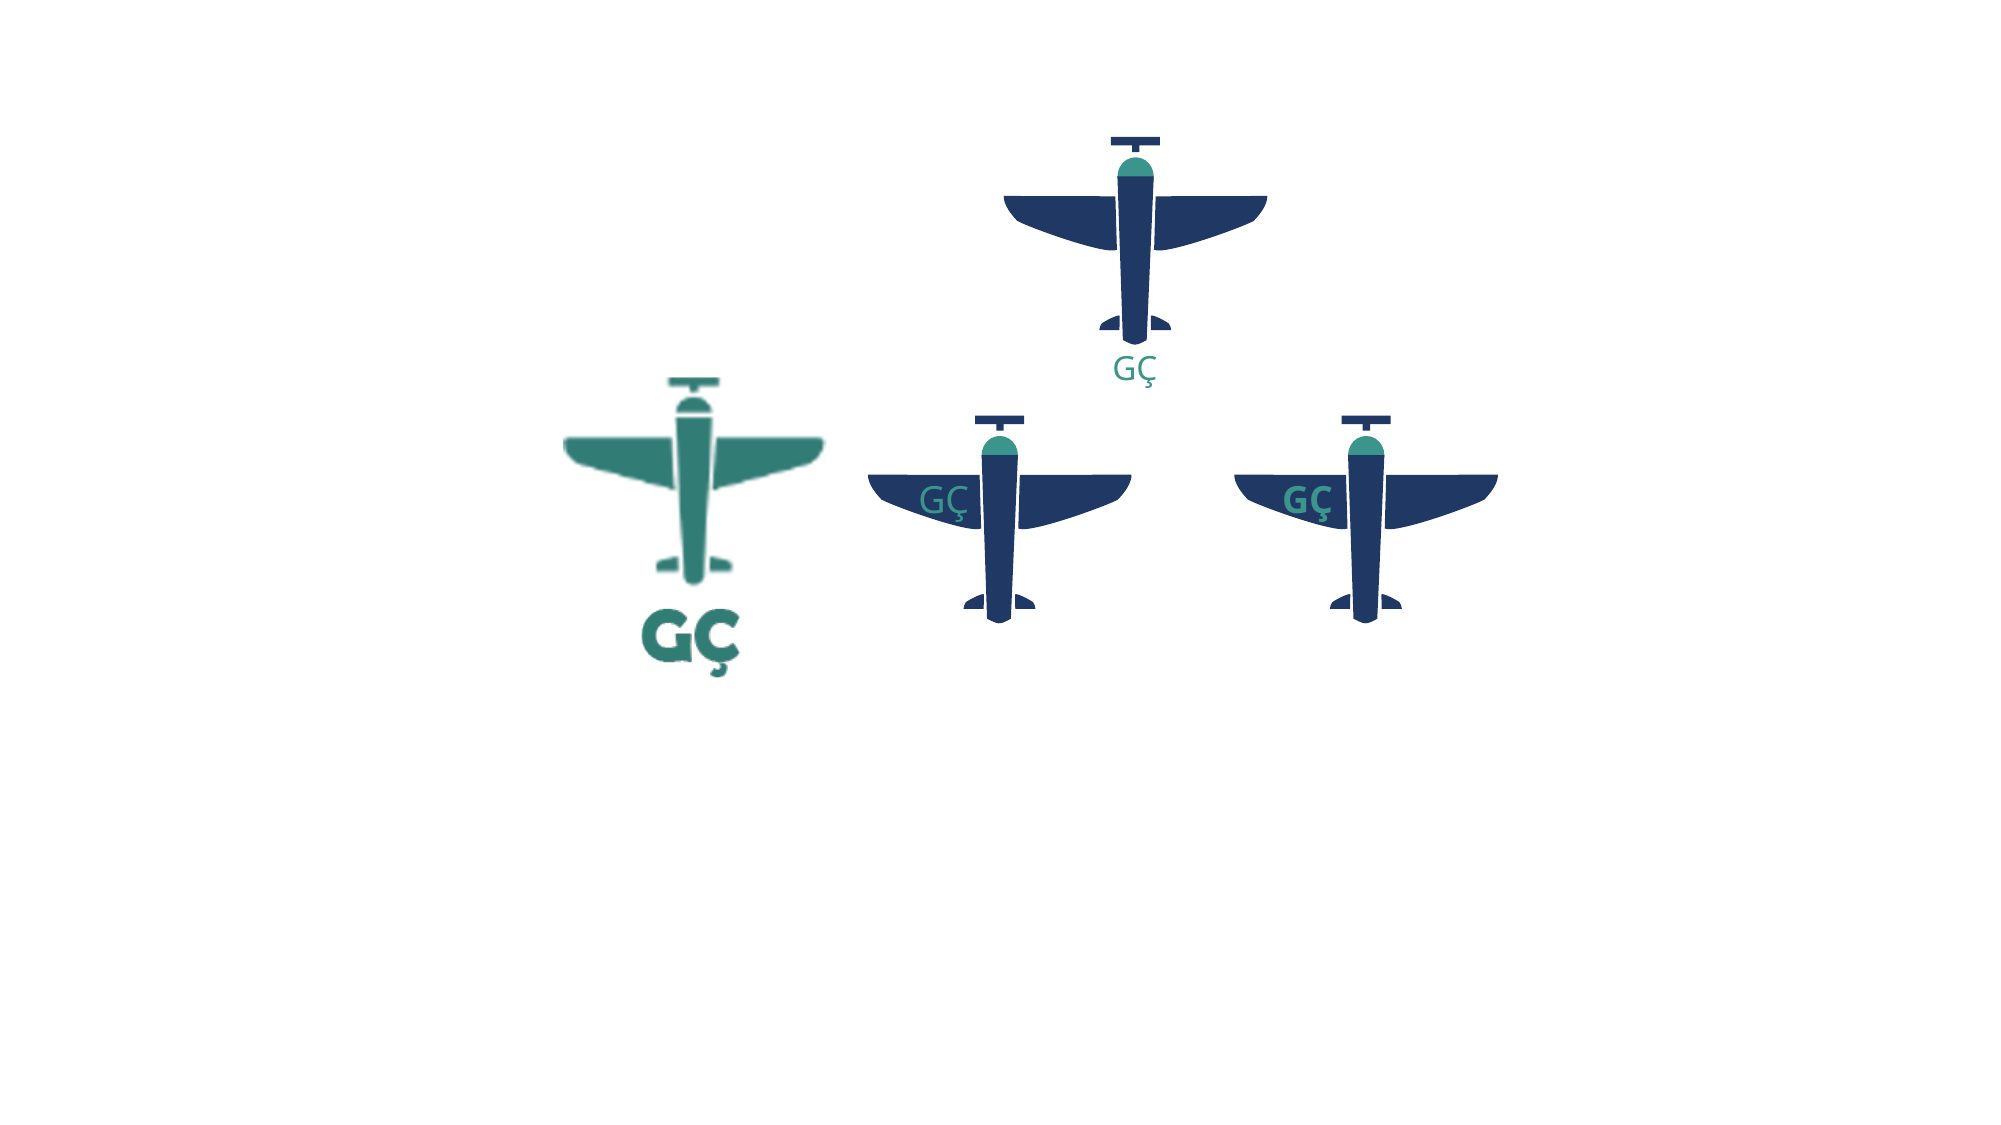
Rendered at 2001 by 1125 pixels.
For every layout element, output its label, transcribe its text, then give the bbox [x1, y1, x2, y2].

text_box GÇ [903, 468, 985, 528]
text_box [962, 593, 985, 610]
text_box [1002, 194, 1118, 252]
text_box [980, 434, 1019, 454]
text_box [974, 415, 1025, 425]
text_box [1153, 194, 1269, 252]
text_box [1110, 136, 1161, 146]
picture [538, 368, 852, 681]
text_box [1341, 415, 1392, 425]
text_box [866, 473, 903, 510]
text_box [1362, 422, 1371, 432]
text_box GÇ [1267, 468, 1349, 528]
text_box [1383, 473, 1500, 531]
text_box [1116, 175, 1155, 339]
text_box [1328, 593, 1352, 610]
text_box GÇ [1097, 339, 1173, 394]
text_box [1131, 144, 1141, 153]
text_box [1097, 314, 1121, 332]
text_box [1013, 593, 1037, 610]
text_box [1380, 593, 1404, 610]
text_box [980, 454, 1020, 625]
text_box [1149, 314, 1173, 332]
text_box [1116, 156, 1155, 175]
text_box [1346, 454, 1386, 625]
text_box [1233, 473, 1267, 509]
text_box [995, 422, 1005, 432]
text_box [1017, 473, 1133, 531]
text_box [1347, 434, 1386, 454]
